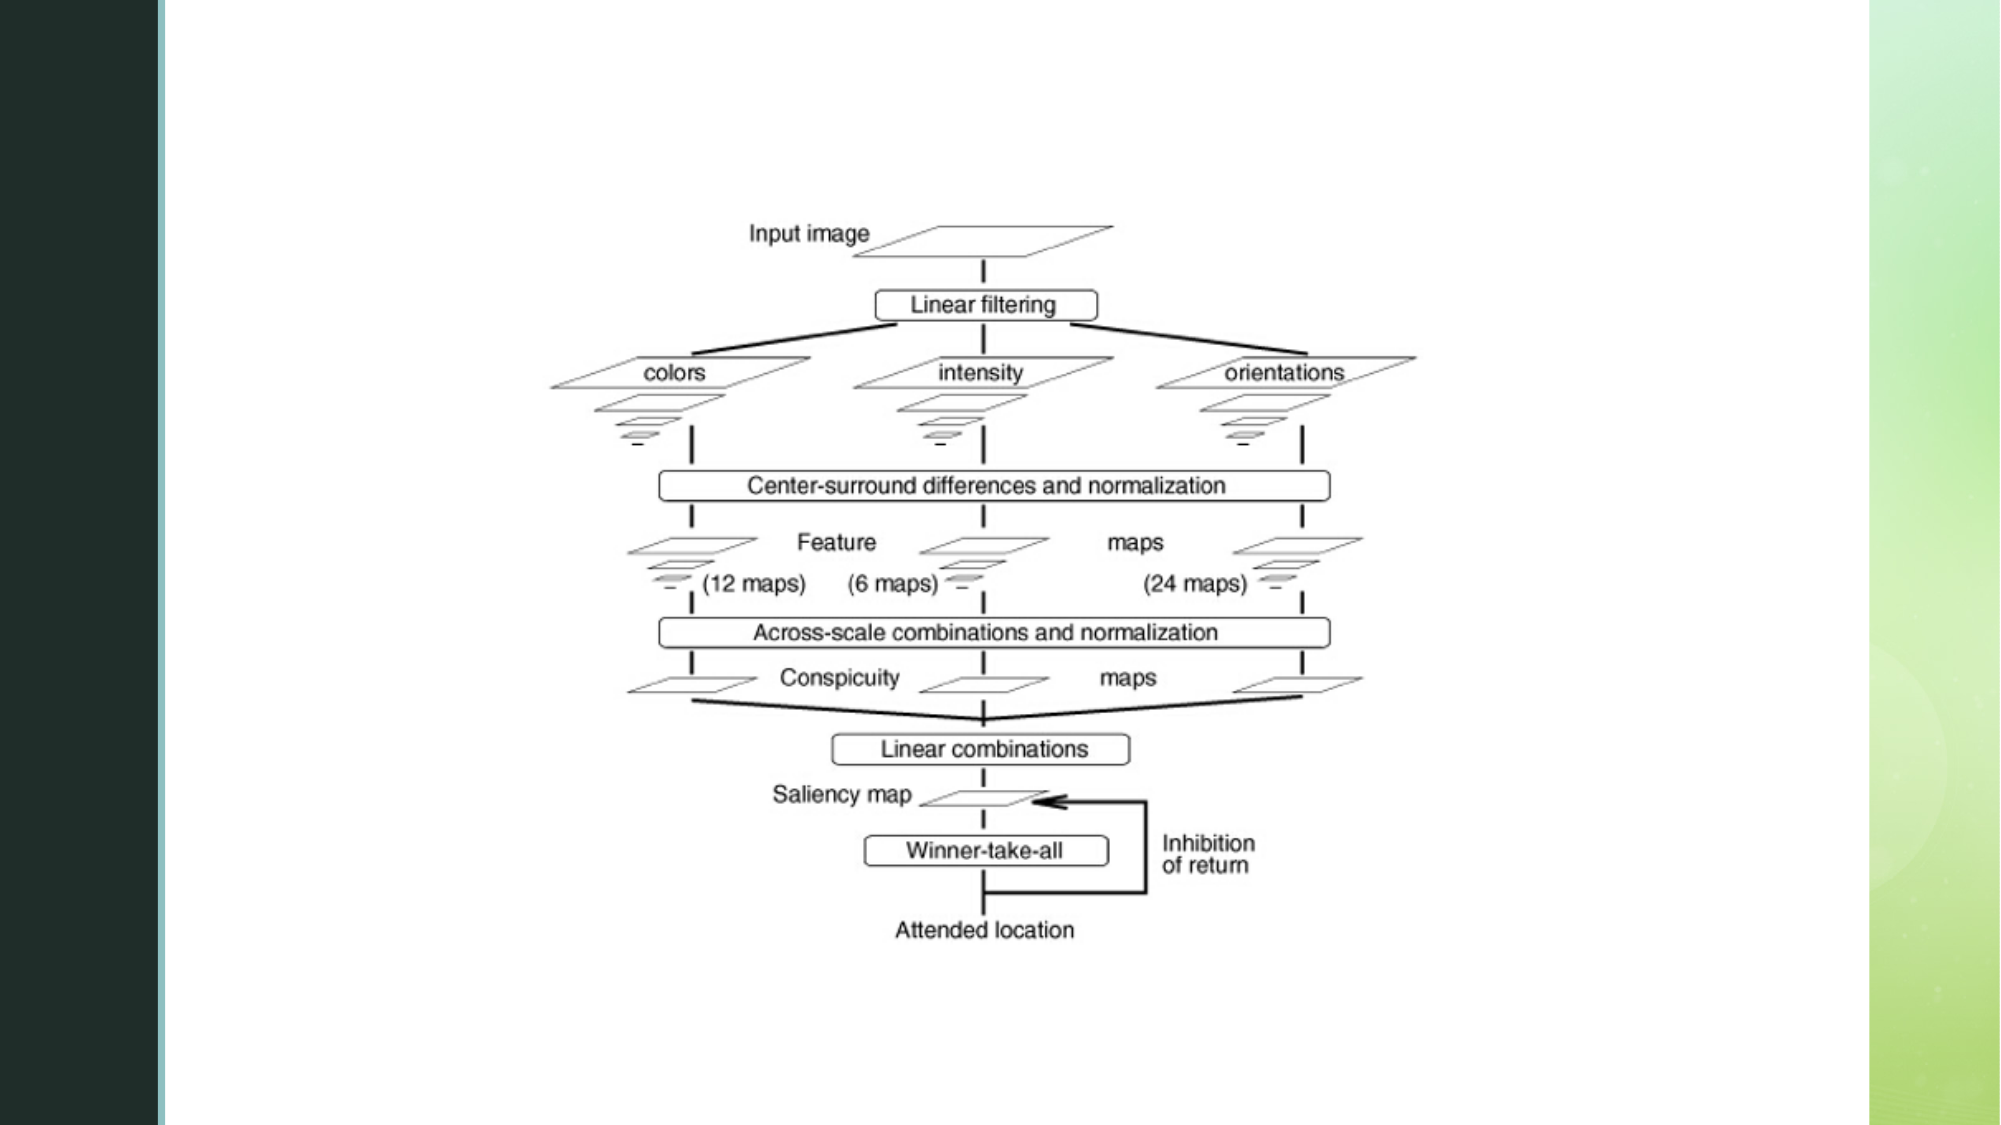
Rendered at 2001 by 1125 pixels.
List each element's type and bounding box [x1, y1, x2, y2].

picture [454, 165, 1546, 960]
text_box [167, 0, 1871, 1125]
text_box [1871, 0, 2000, 1125]
text_box [0, 0, 156, 1125]
text_box [156, 0, 167, 1125]
